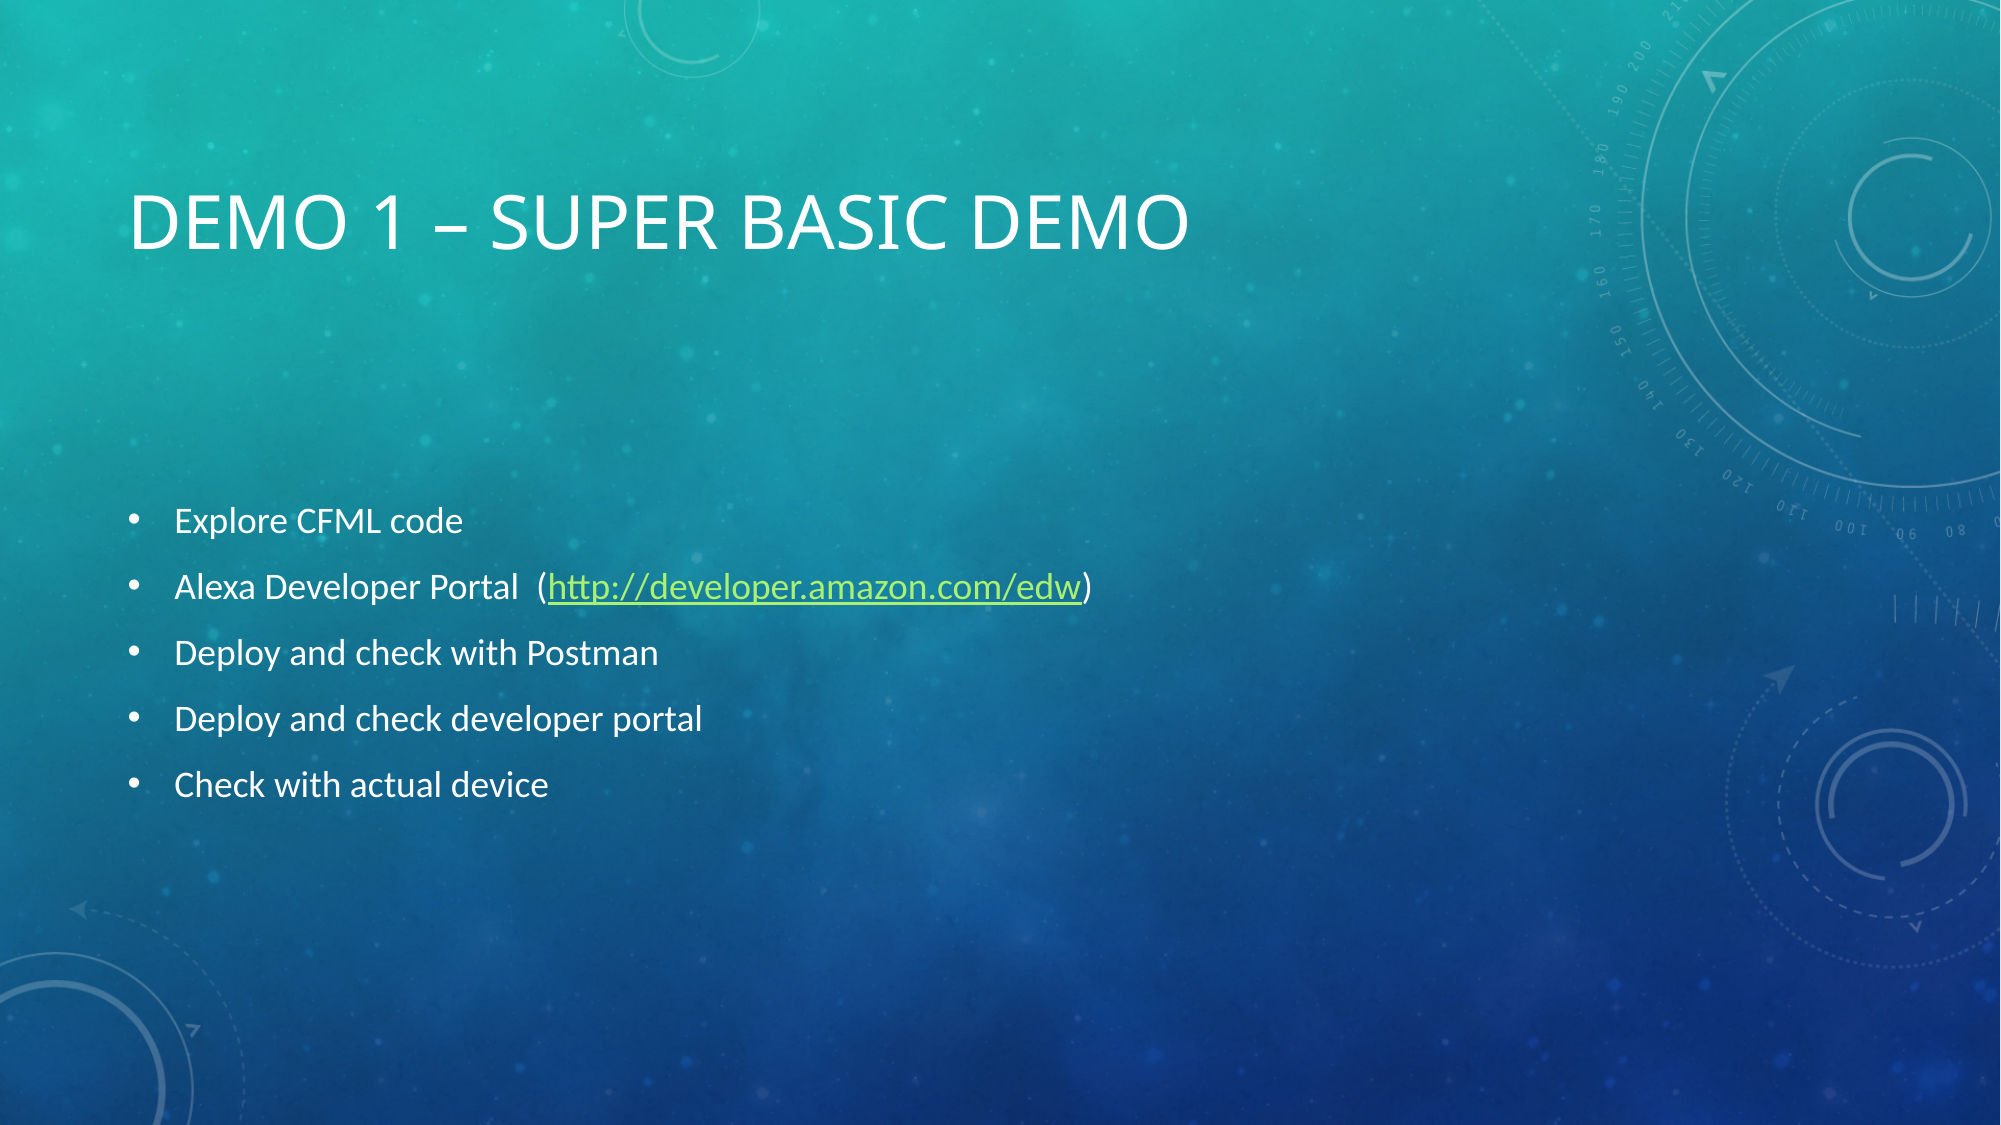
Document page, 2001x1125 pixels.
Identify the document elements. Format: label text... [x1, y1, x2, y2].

picture [0, 0, 2001, 1125]
title Demo 1 – Super basic Demo [112, 99, 1775, 339]
list Explore CFML code Alexa Developer Portal (http://developer.amazon.com/edw) Deploy and check with Postman Deploy and check developer portal Check with actual device [112, 351, 1775, 950]
